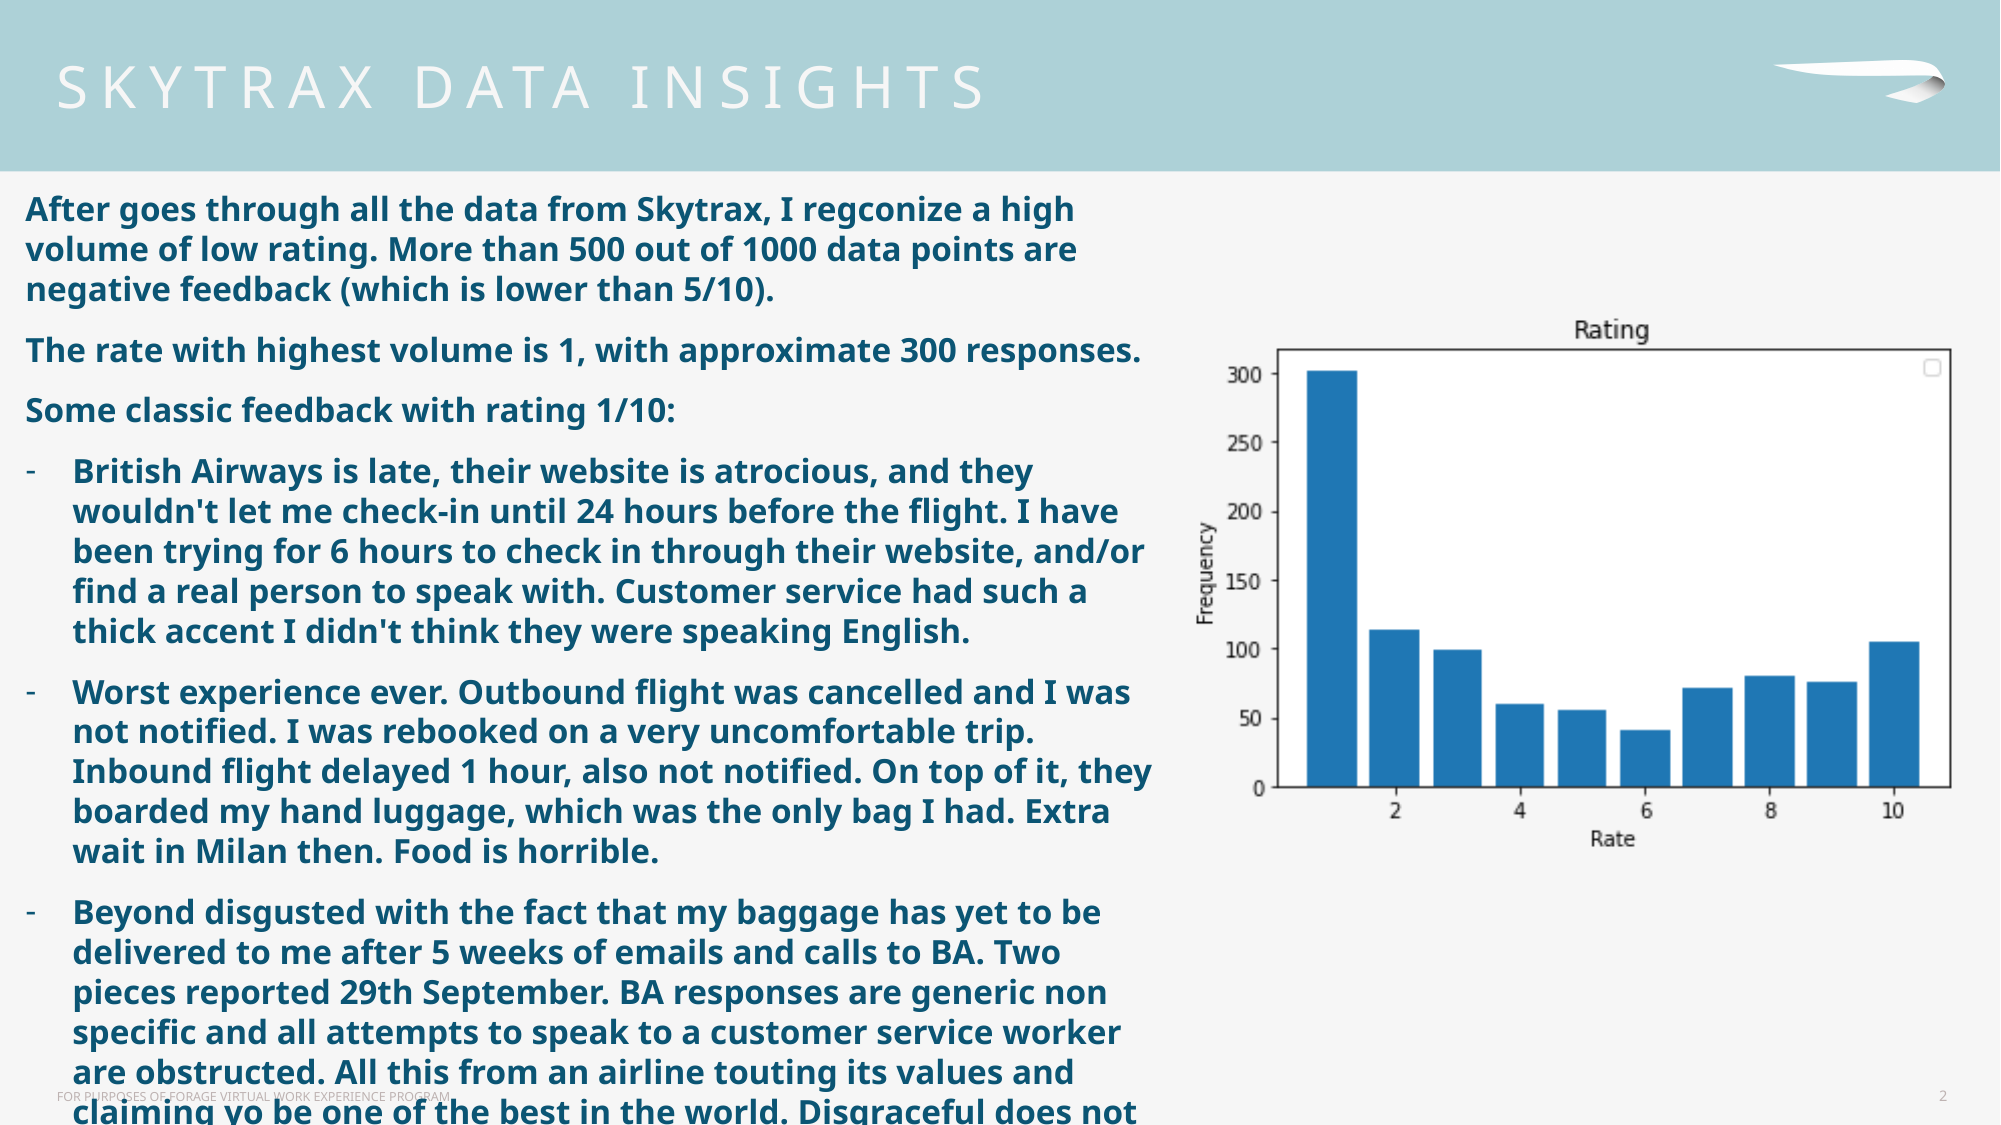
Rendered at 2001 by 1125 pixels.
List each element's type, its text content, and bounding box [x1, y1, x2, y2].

list After goes through all the data from Skytrax, I regconize a high volume of low rating. More than 500 out of 1000 data points are negative feedback (which is lower than 5/10). The rate with highest volume is 1, with approximate 300 responses. Some classic feedback with rating 1/10: British Airways is late, their website is atrocious, and they wouldn't let me check-in until 24 hours before the flight. I have been trying for 6 hours to check in through their website, and/or find a real person to speak with. Customer service had such a thick accent I didn't think they were speaking English. Worst experience ever. Outbound flight was cancelled and I was not notified. I was rebooked on a very uncomfortable trip. Inbound flight delayed 1 hour, also not notified. On top of it, they boarded my hand luggage, which was the only bag I had. Extra wait in Milan then. Food is horrible. Beyond disgusted with the fact that my baggage has yet to be delivered to me after 5 weeks of emails and calls to BA. Two pieces reported 29th September. BA responses are generic non specific and all attempts to speak to a customer service worker are obstructed. All this from an airline touting its values and claiming yo be one of the best in the world. Disgraceful does not fully describe their customer service. [10, 180, 1184, 1072]
picture [1773, 60, 1945, 103]
picture [1183, 305, 1964, 863]
title SKYTRAX DATA INSIGHTS [56, 53, 1500, 126]
